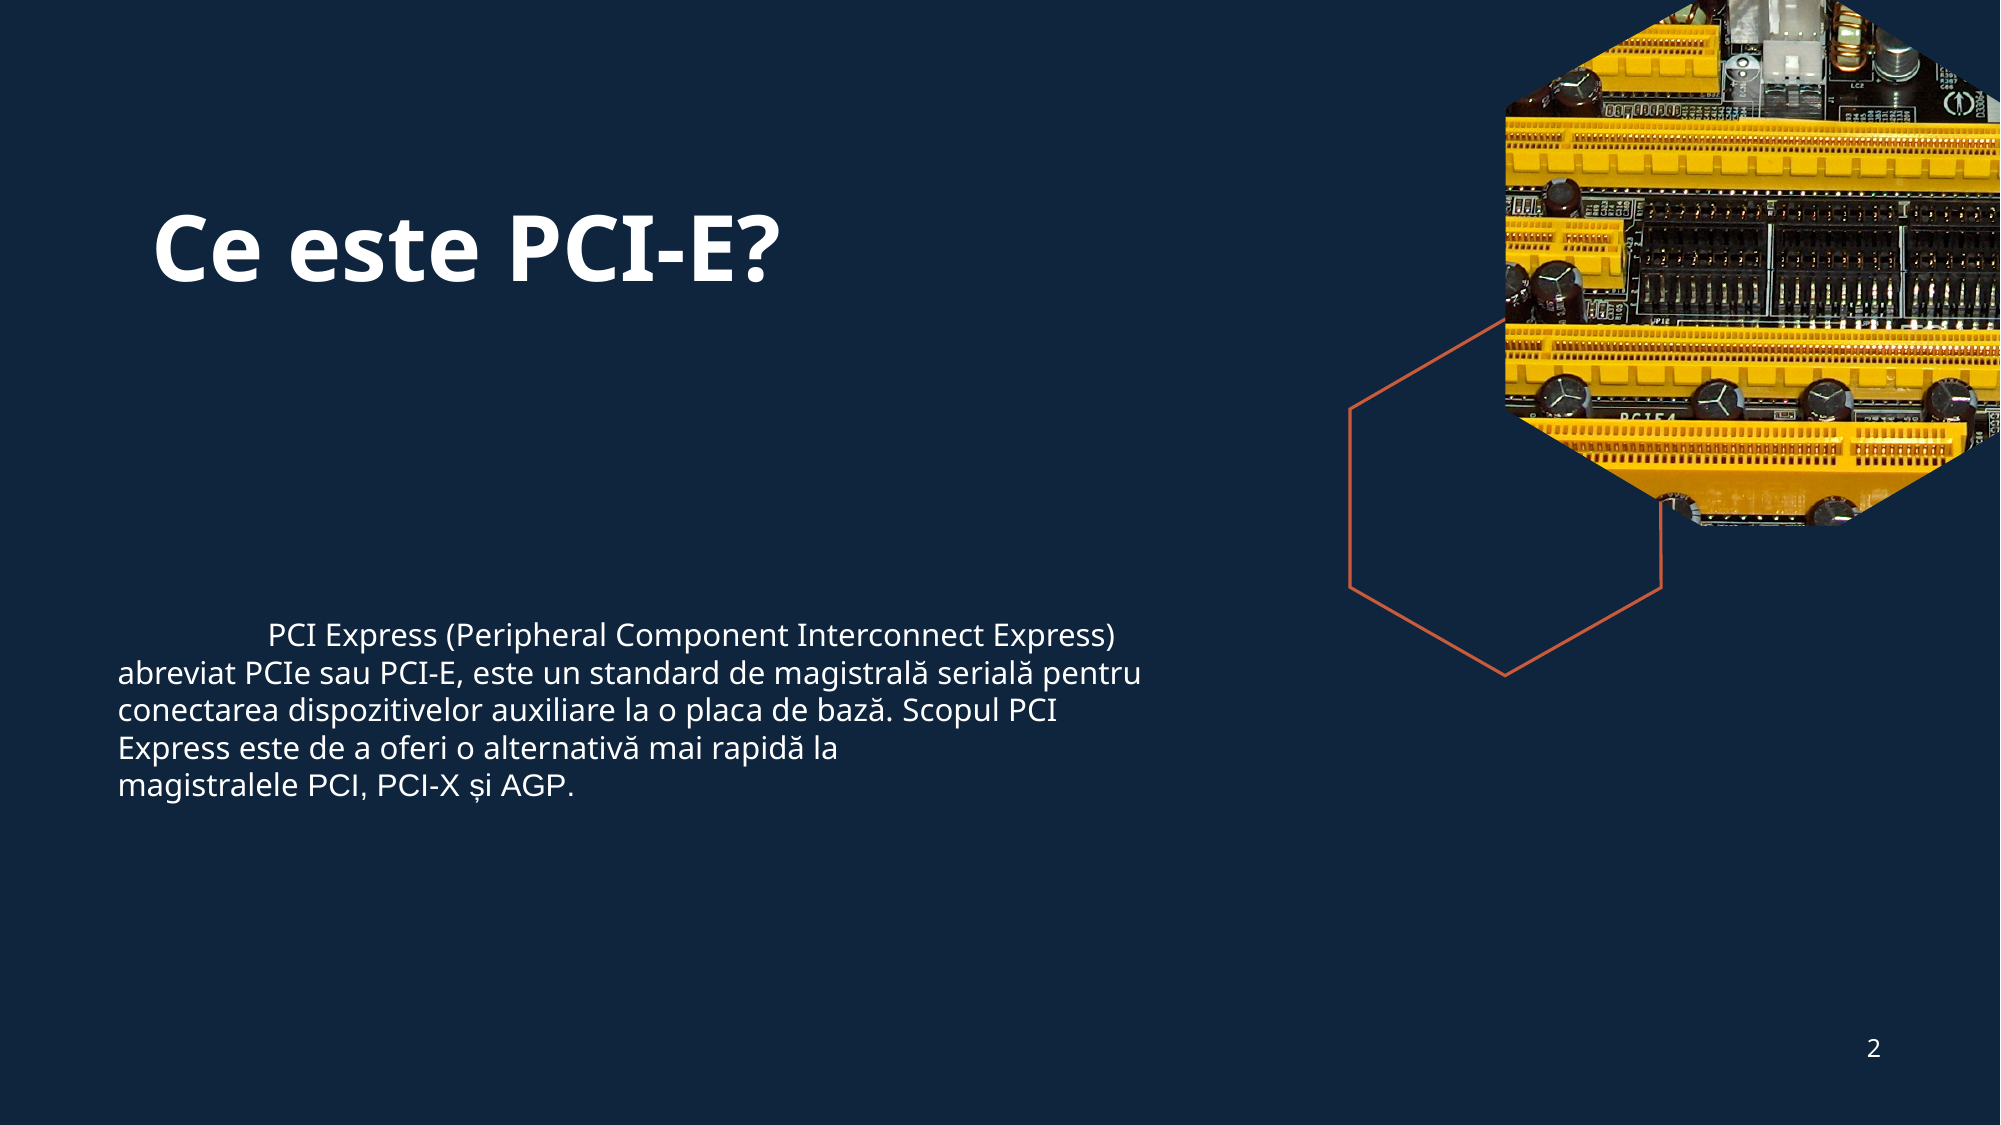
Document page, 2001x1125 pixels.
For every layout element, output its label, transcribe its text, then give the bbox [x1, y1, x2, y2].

list PCI Express (Peripheral Component Interconnect Express) abreviat PCIe sau PCI-E, este un standard de magistrală serială pentru conectarea dispozitivelor auxiliare la o placa de bază. Scopul PCI Express este de a oferi o alternativă mai rapidă la magistralele PCI, PCI-X și AGP. [102, 608, 1166, 1080]
text_box 2 [1836, 1019, 1912, 1080]
title Ce este PCI-E? [136, 143, 1221, 361]
picture [1505, 0, 2000, 526]
text_box [1349, 319, 1662, 676]
